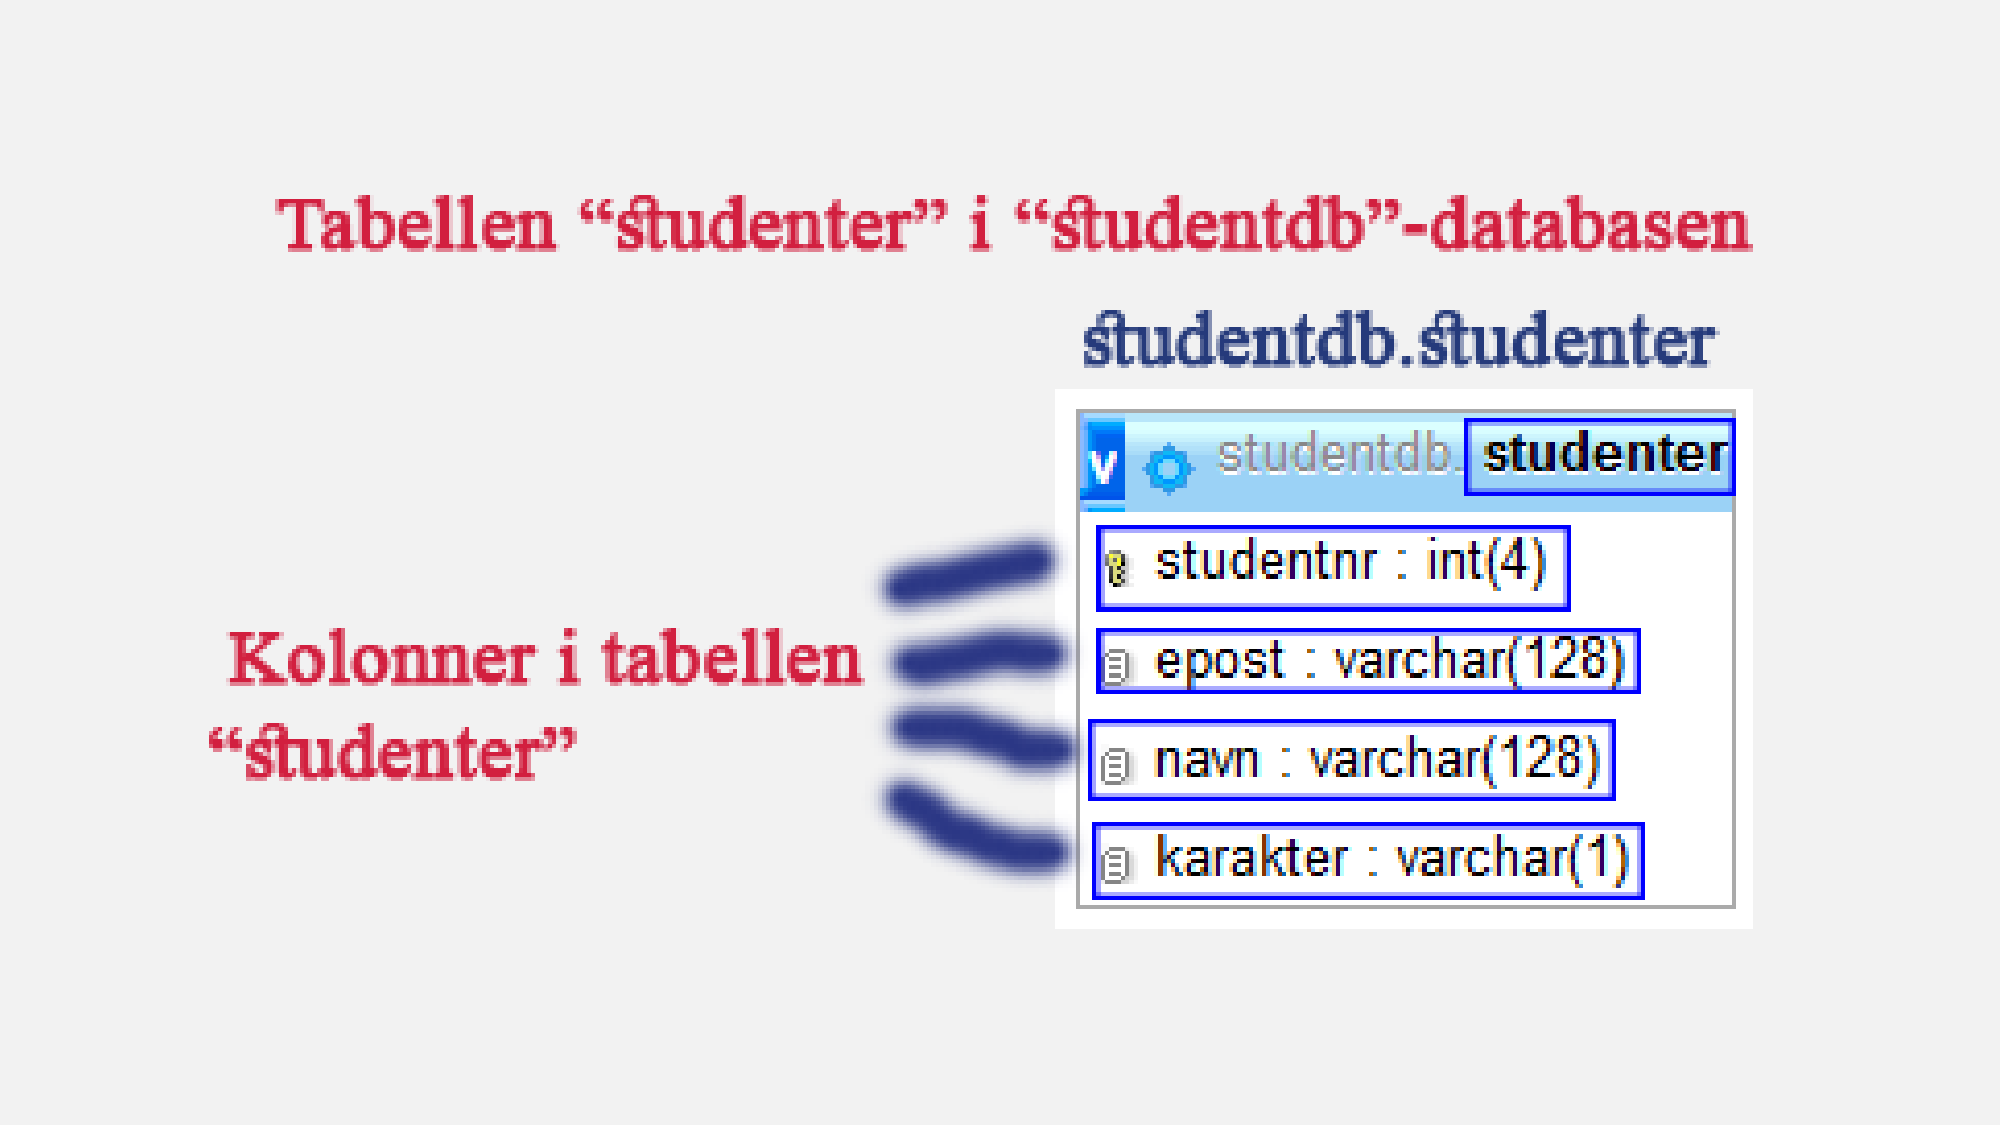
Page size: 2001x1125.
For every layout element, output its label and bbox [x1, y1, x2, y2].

picture [185, 158, 1815, 967]
